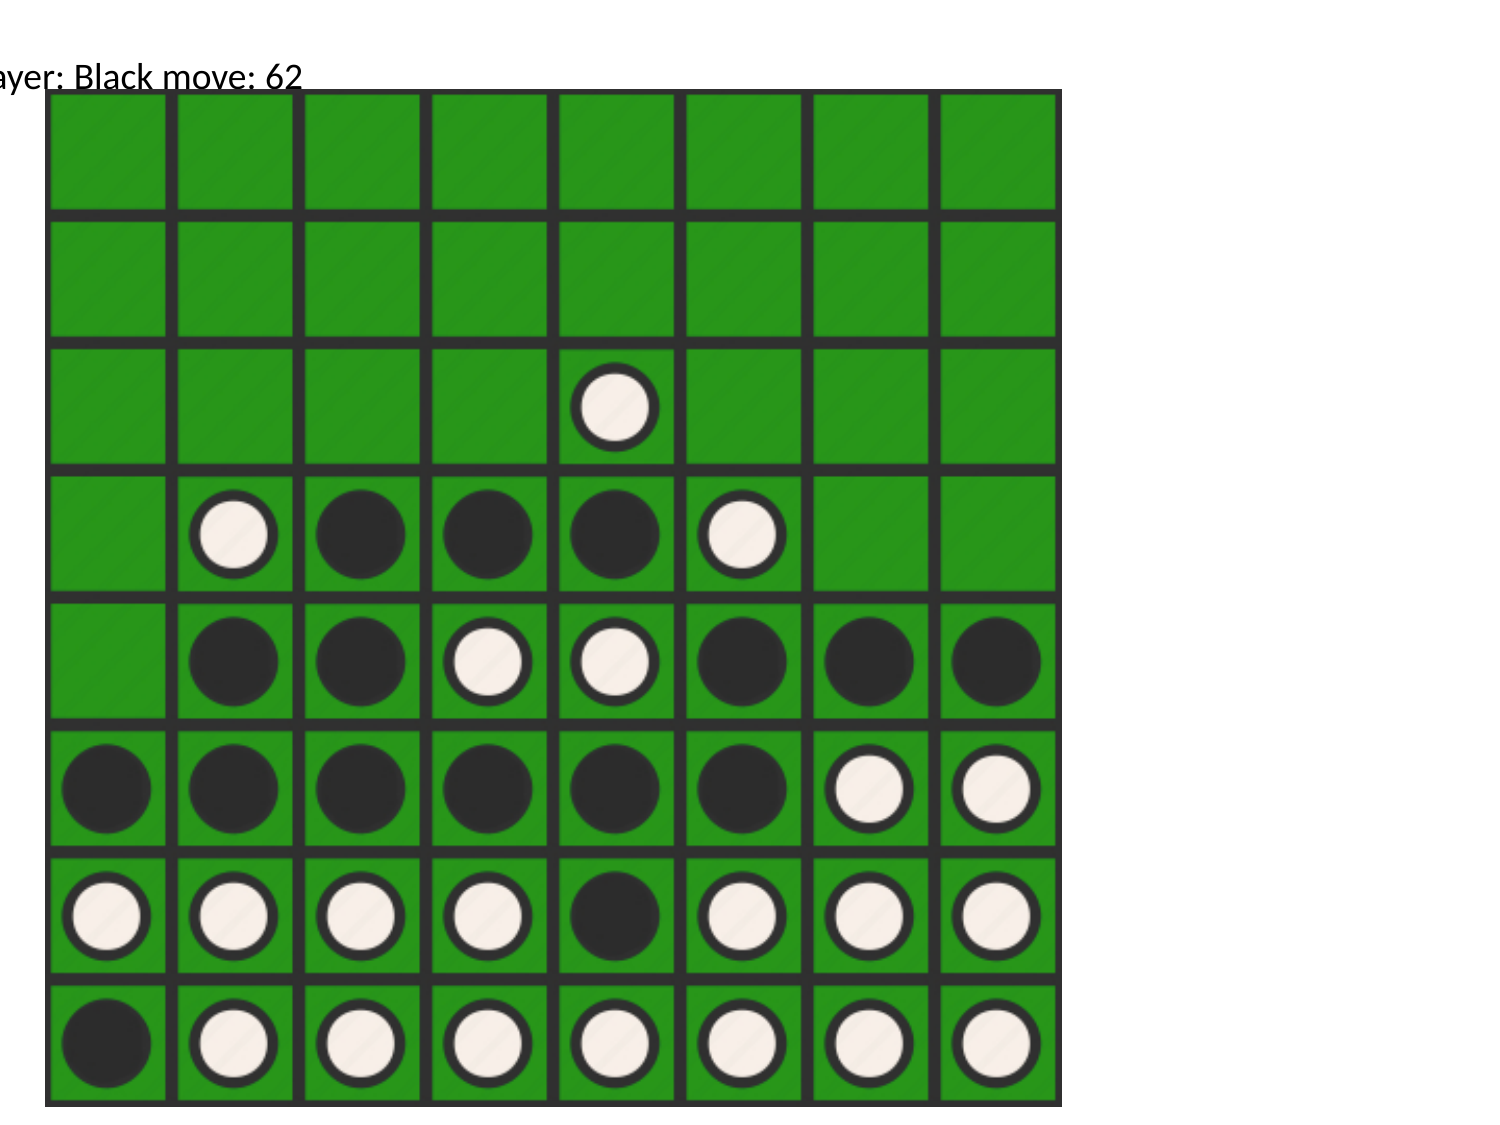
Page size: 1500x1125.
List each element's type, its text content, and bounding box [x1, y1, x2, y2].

picture [44, 89, 1062, 1107]
text_box turn: 33 player: Black move: 62 [0, 44, 319, 105]
